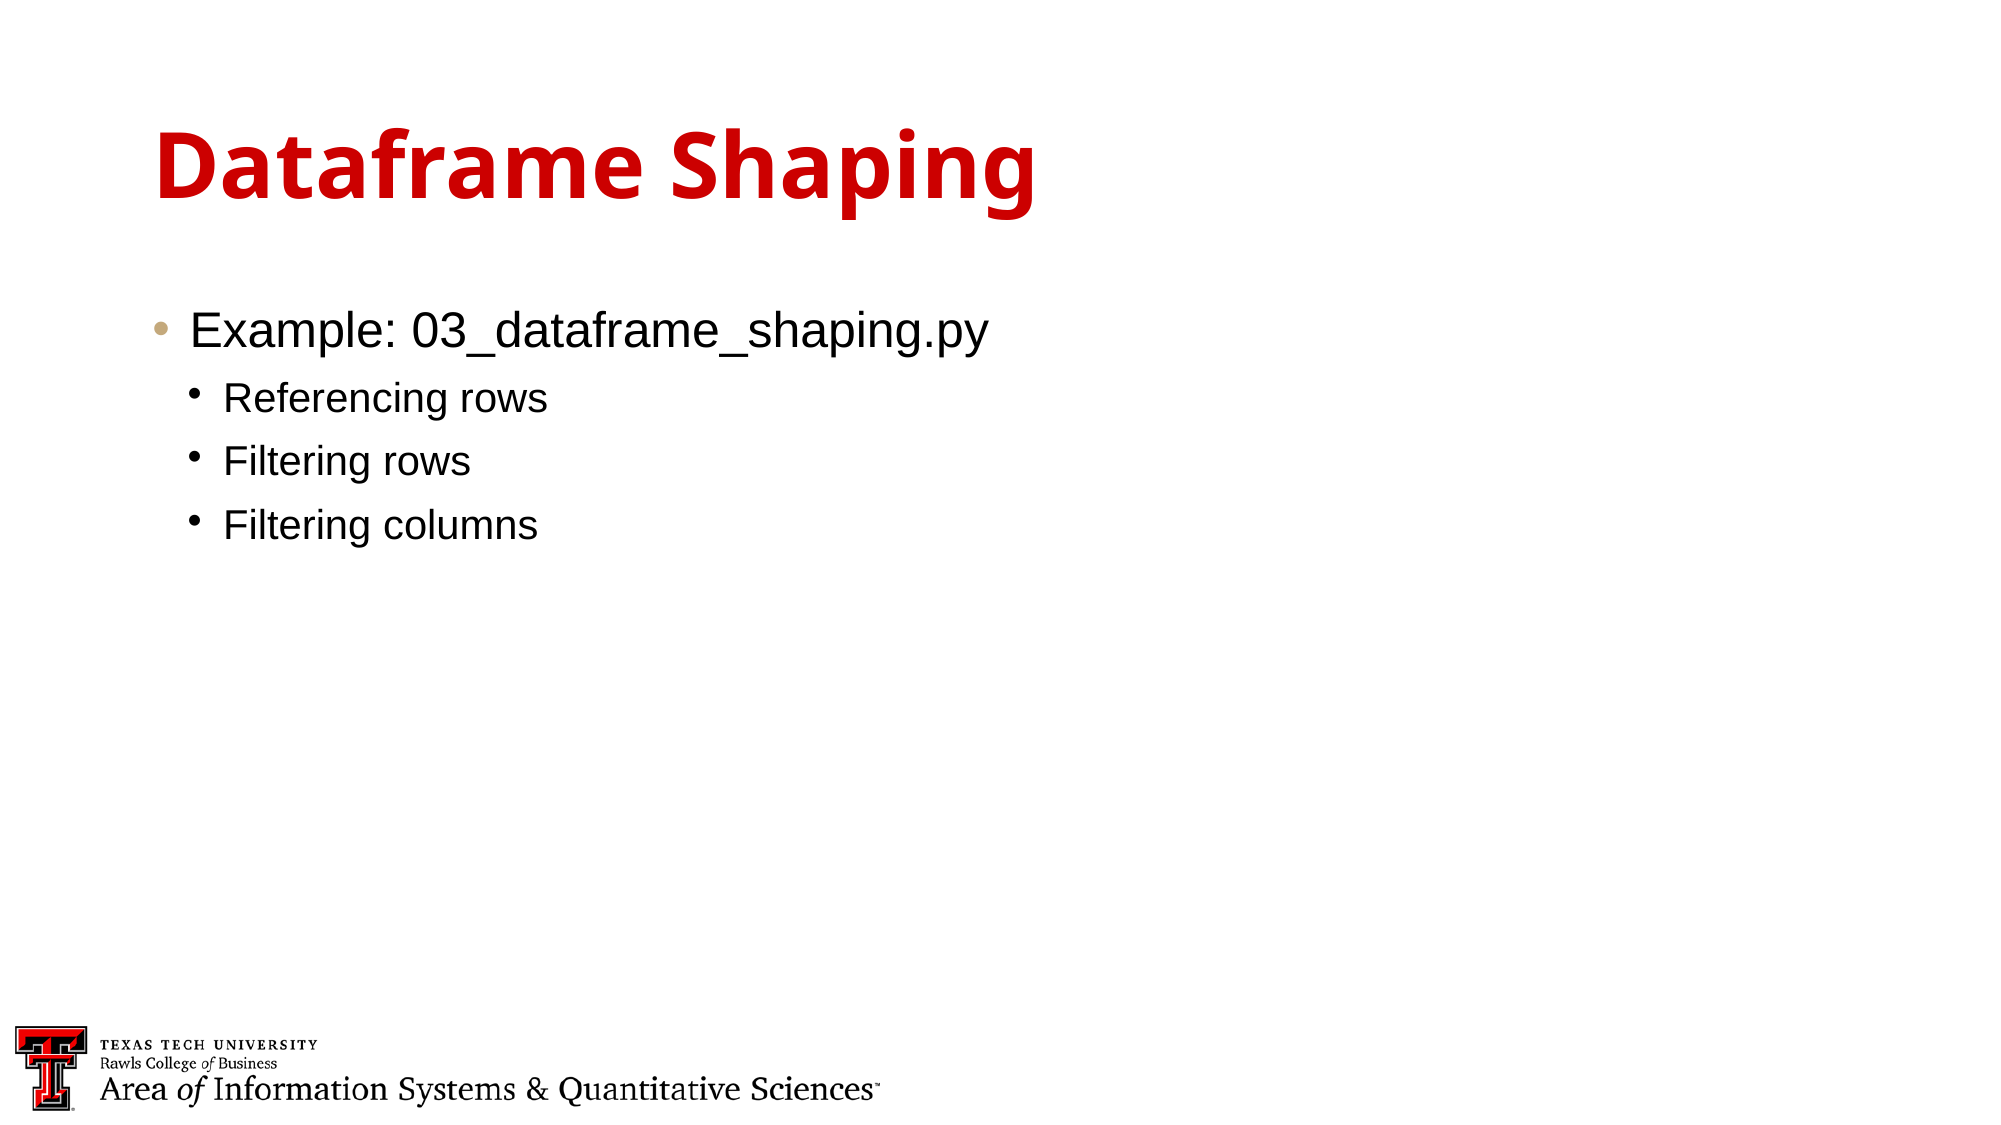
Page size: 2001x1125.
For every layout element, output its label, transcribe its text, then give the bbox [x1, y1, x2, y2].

text_box Dataframe Shaping [137, 59, 1863, 277]
picture [0, 1011, 894, 1125]
text_box Example: 03_dataframe_shaping.py Referencing rows Filtering rows Filtering columns [137, 299, 1863, 1013]
